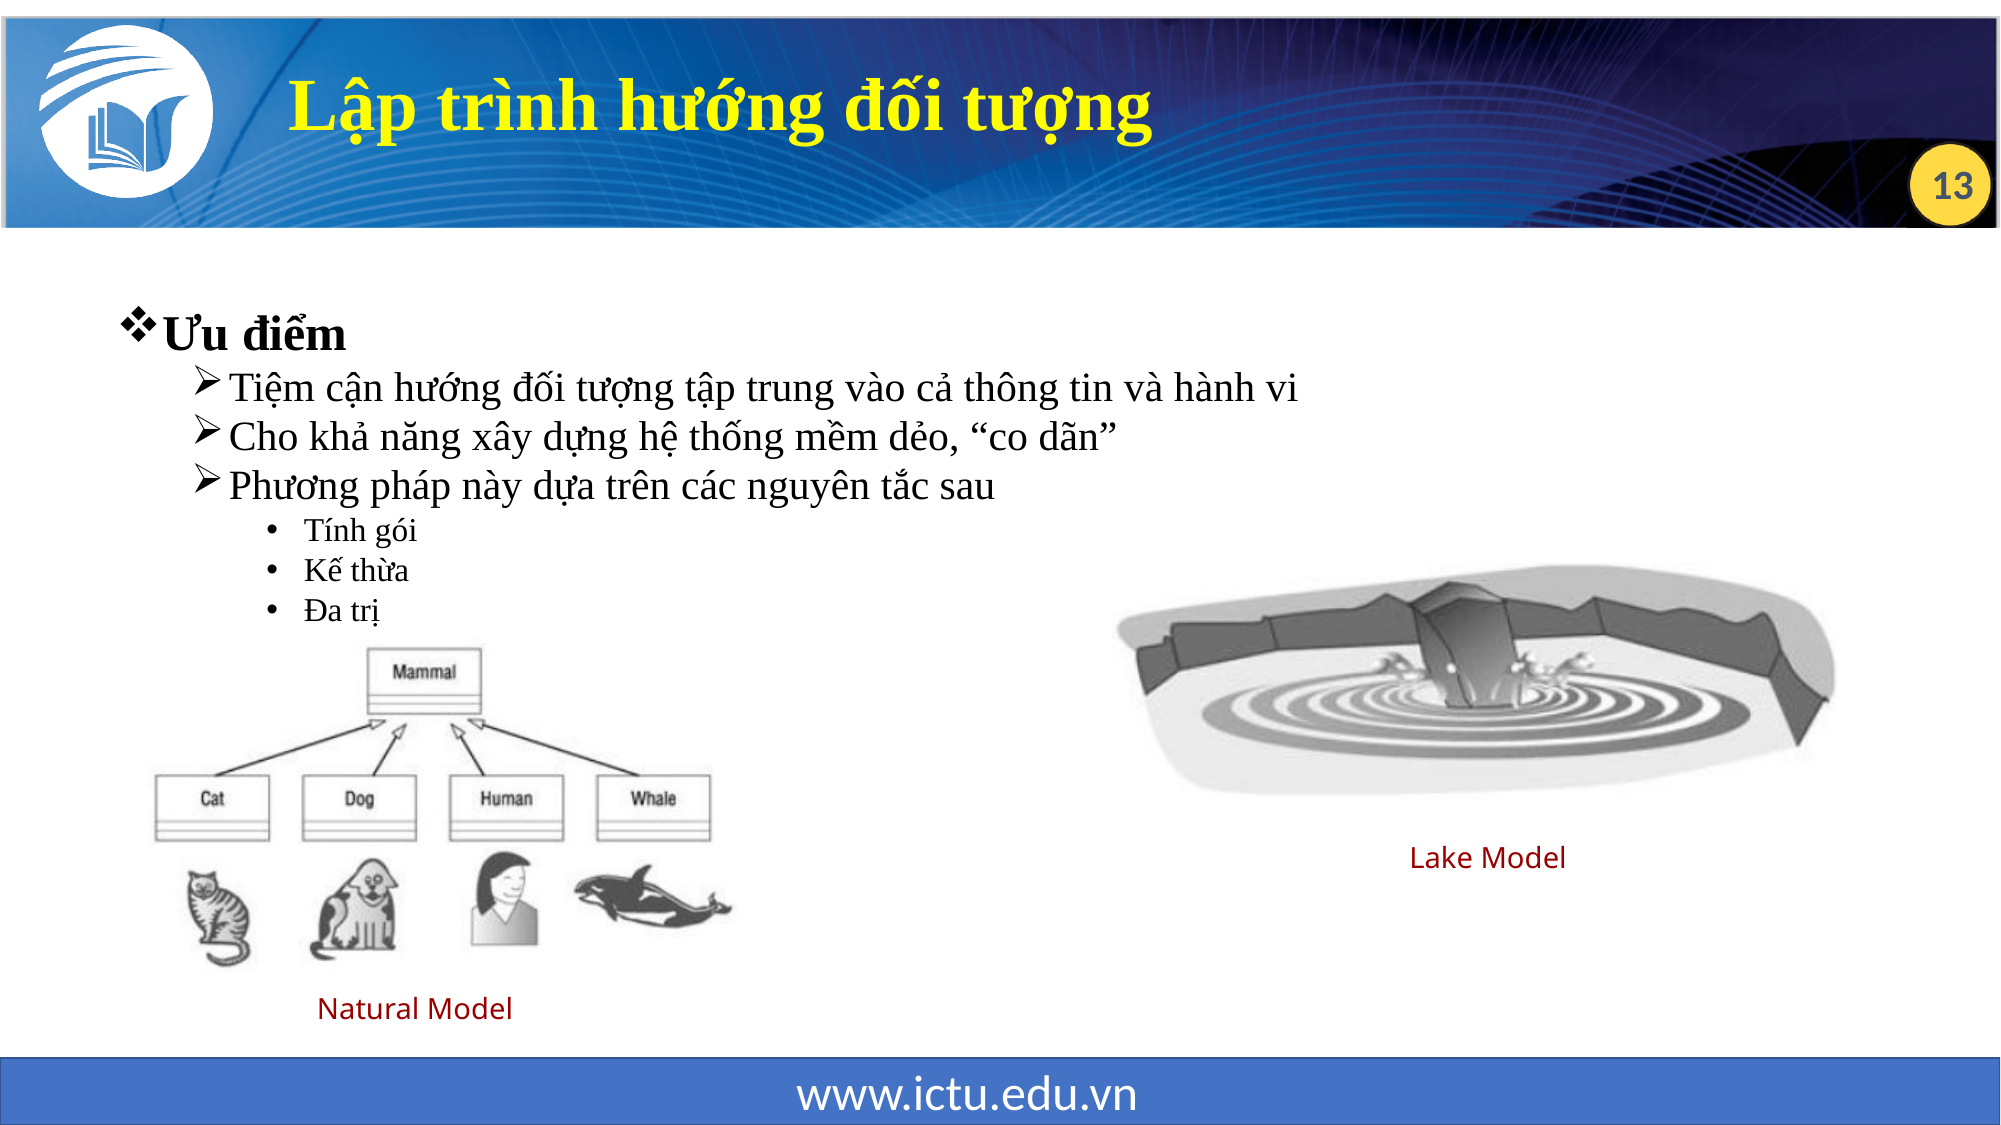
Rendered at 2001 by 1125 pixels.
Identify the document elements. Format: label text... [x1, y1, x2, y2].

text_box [1111, 562, 1837, 883]
list Ưu điểm Tiệm cận hướng đối tượng tập trung vào cả thông tin và hành vi Cho khả năng xây dựng hệ thống mềm dẻo, “co dãn” Phương pháp này dựa trên các nguyên tắc sau Tính gói Kế thừa Đa trị [101, 299, 1896, 1014]
picture [2, 16, 2000, 228]
text_box [395, 54, 1595, 58]
text_box Lập trình hướng đối tượng [273, 58, 1863, 221]
text_box [340, 54, 395, 58]
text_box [137, 637, 738, 1034]
